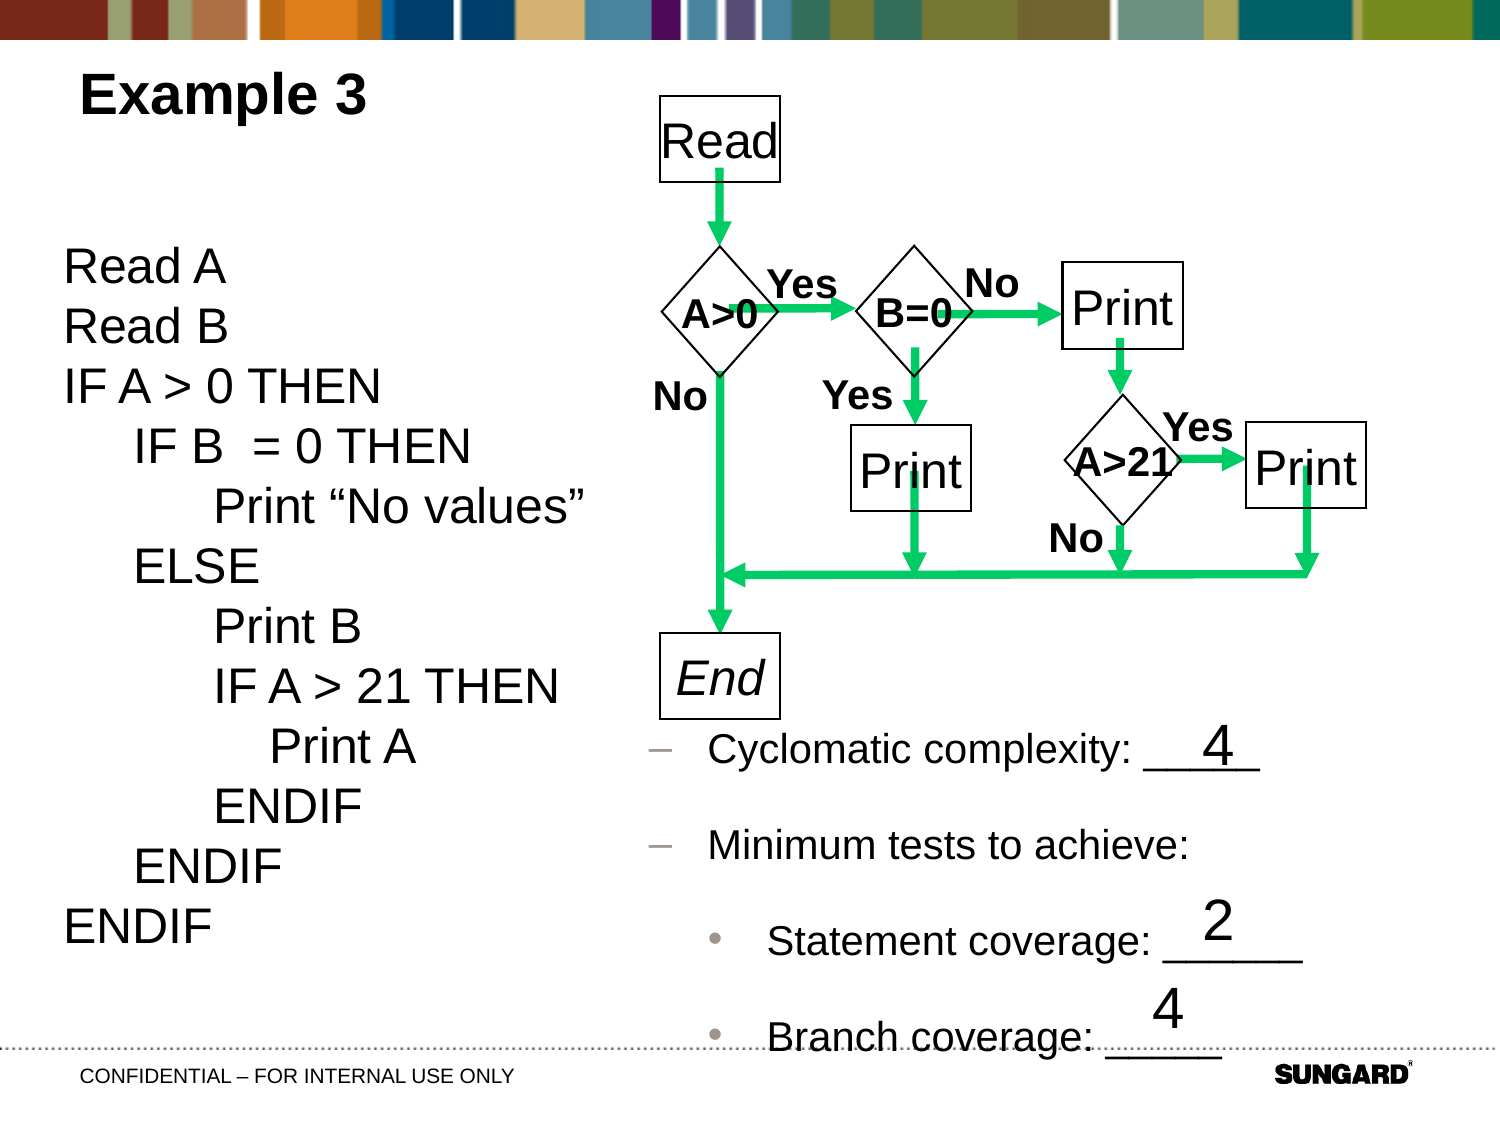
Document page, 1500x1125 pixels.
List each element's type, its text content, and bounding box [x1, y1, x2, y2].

picture [1470, 1043, 1500, 1050]
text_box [1186, 391, 1367, 579]
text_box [640, 95, 781, 720]
text_box Read A Read B IF A > 0 THEN IF B = 0 THEN Print “No values” ELSE Print B IF A > 21 THEN Print A ENDIF ENDIF ENDIF [48, 226, 601, 962]
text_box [784, 245, 973, 578]
text_box 4 [1137, 962, 1200, 1048]
text_box 2 [1187, 875, 1246, 960]
text_box 4 [1187, 699, 1250, 785]
picture [0, 0, 1500, 40]
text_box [975, 248, 1183, 576]
picture [0, 1043, 589, 1050]
title Example 3 [79, 55, 1456, 146]
list Cyclomatic complexity: _____ Minimum tests to achieve: Statement coverage: ______ Branch coverage: _____ [589, 721, 1470, 1085]
